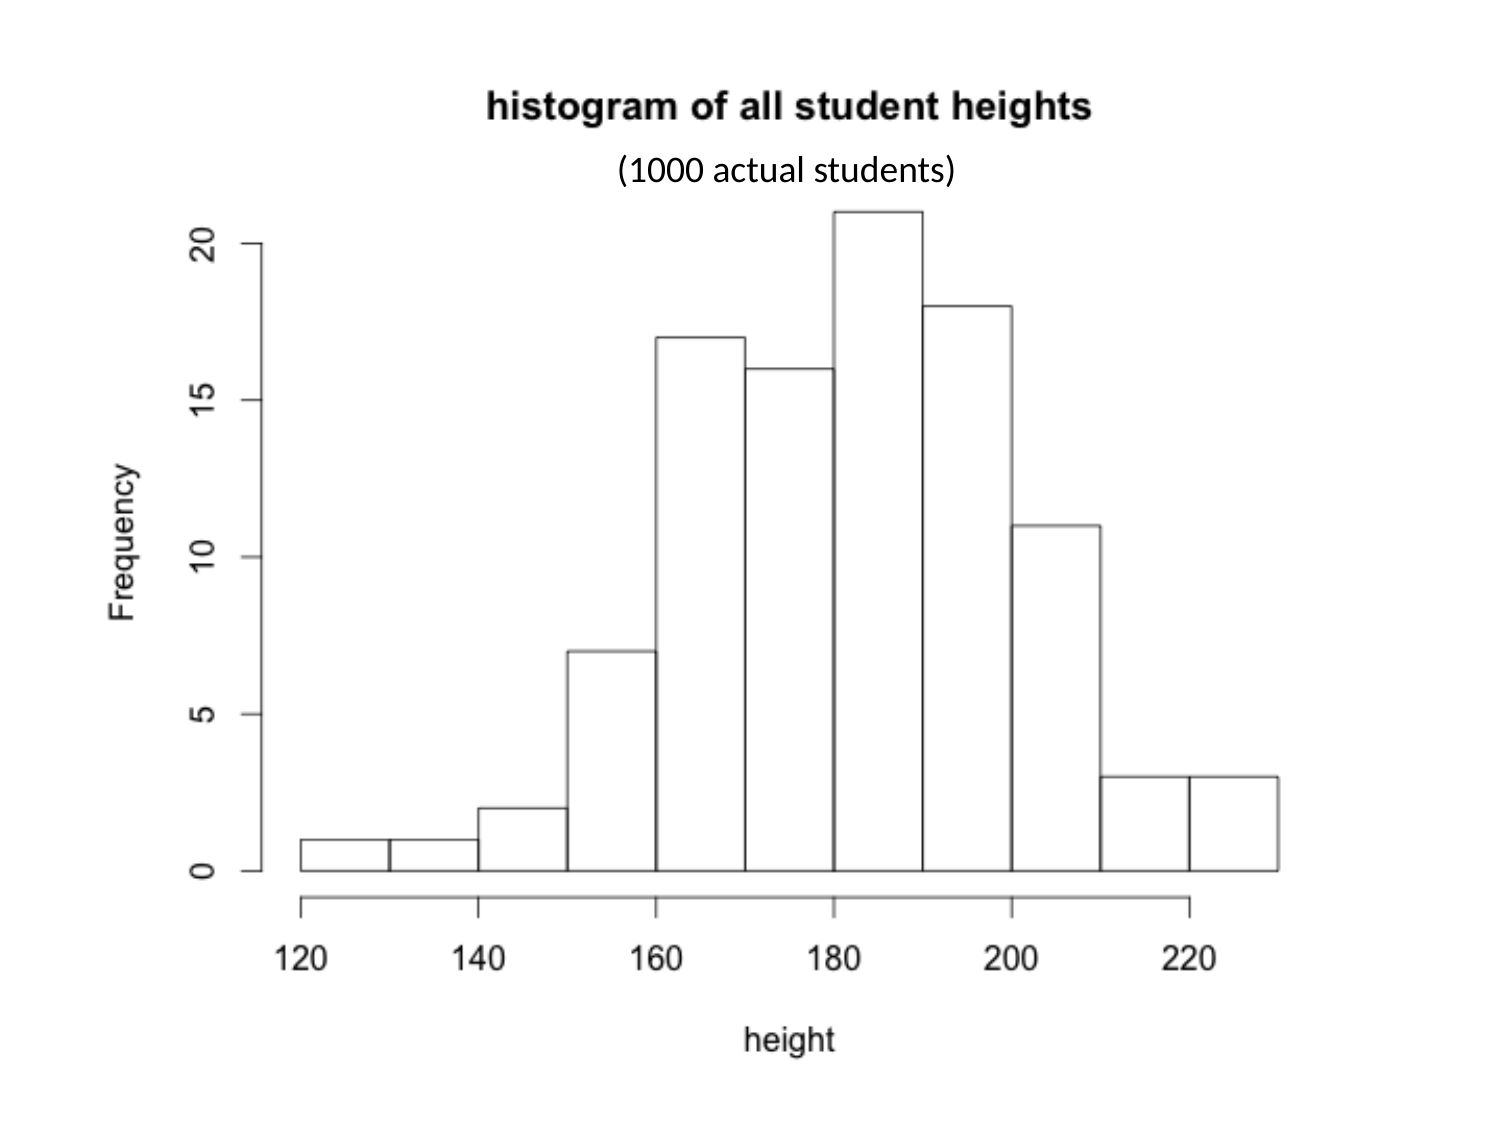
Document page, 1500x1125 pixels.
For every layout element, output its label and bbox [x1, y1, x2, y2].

picture [98, 22, 1402, 1103]
